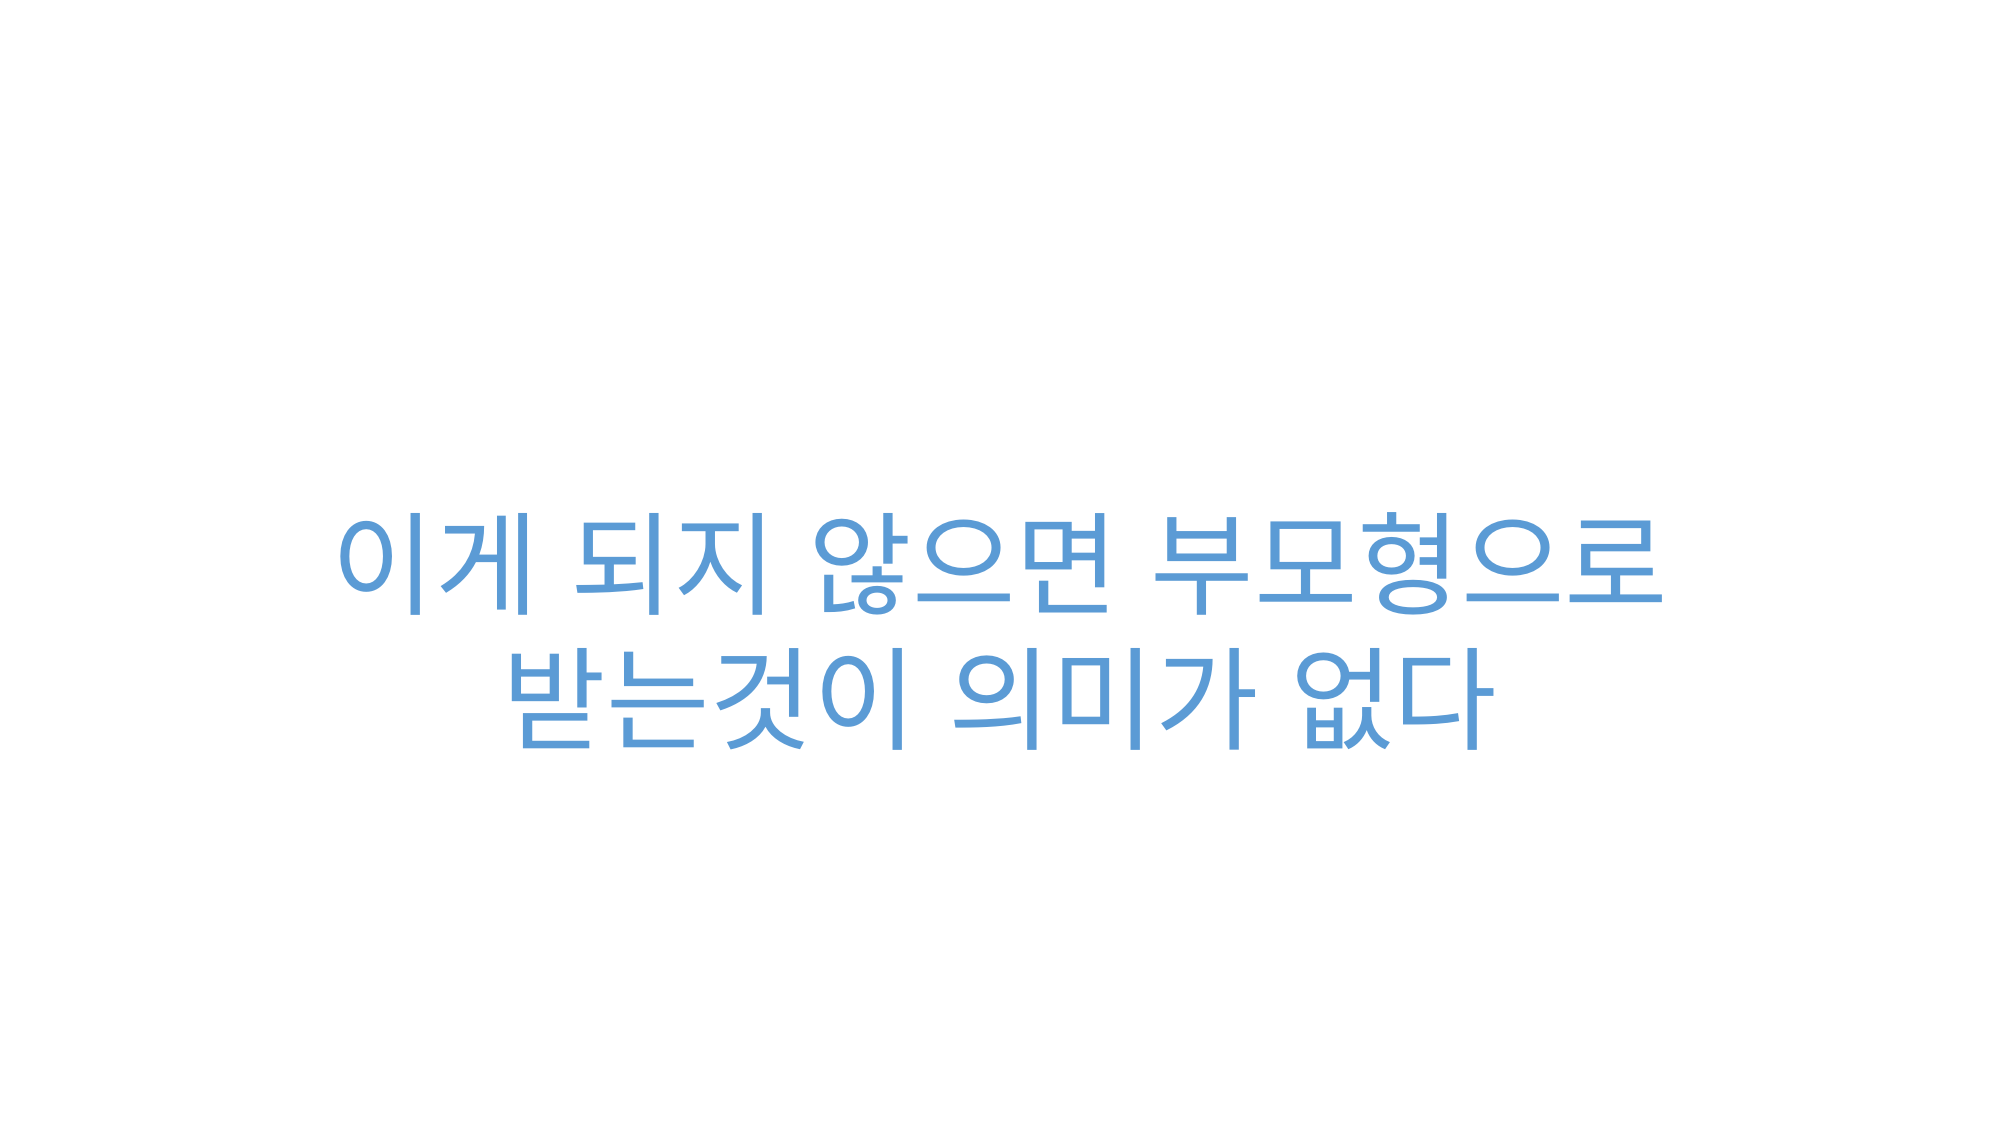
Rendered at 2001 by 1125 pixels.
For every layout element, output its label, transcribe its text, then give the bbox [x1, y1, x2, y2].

text_box 이게 되지 않으면 부모형으로 받는것이 의미가 없다 [316, 486, 1684, 772]
